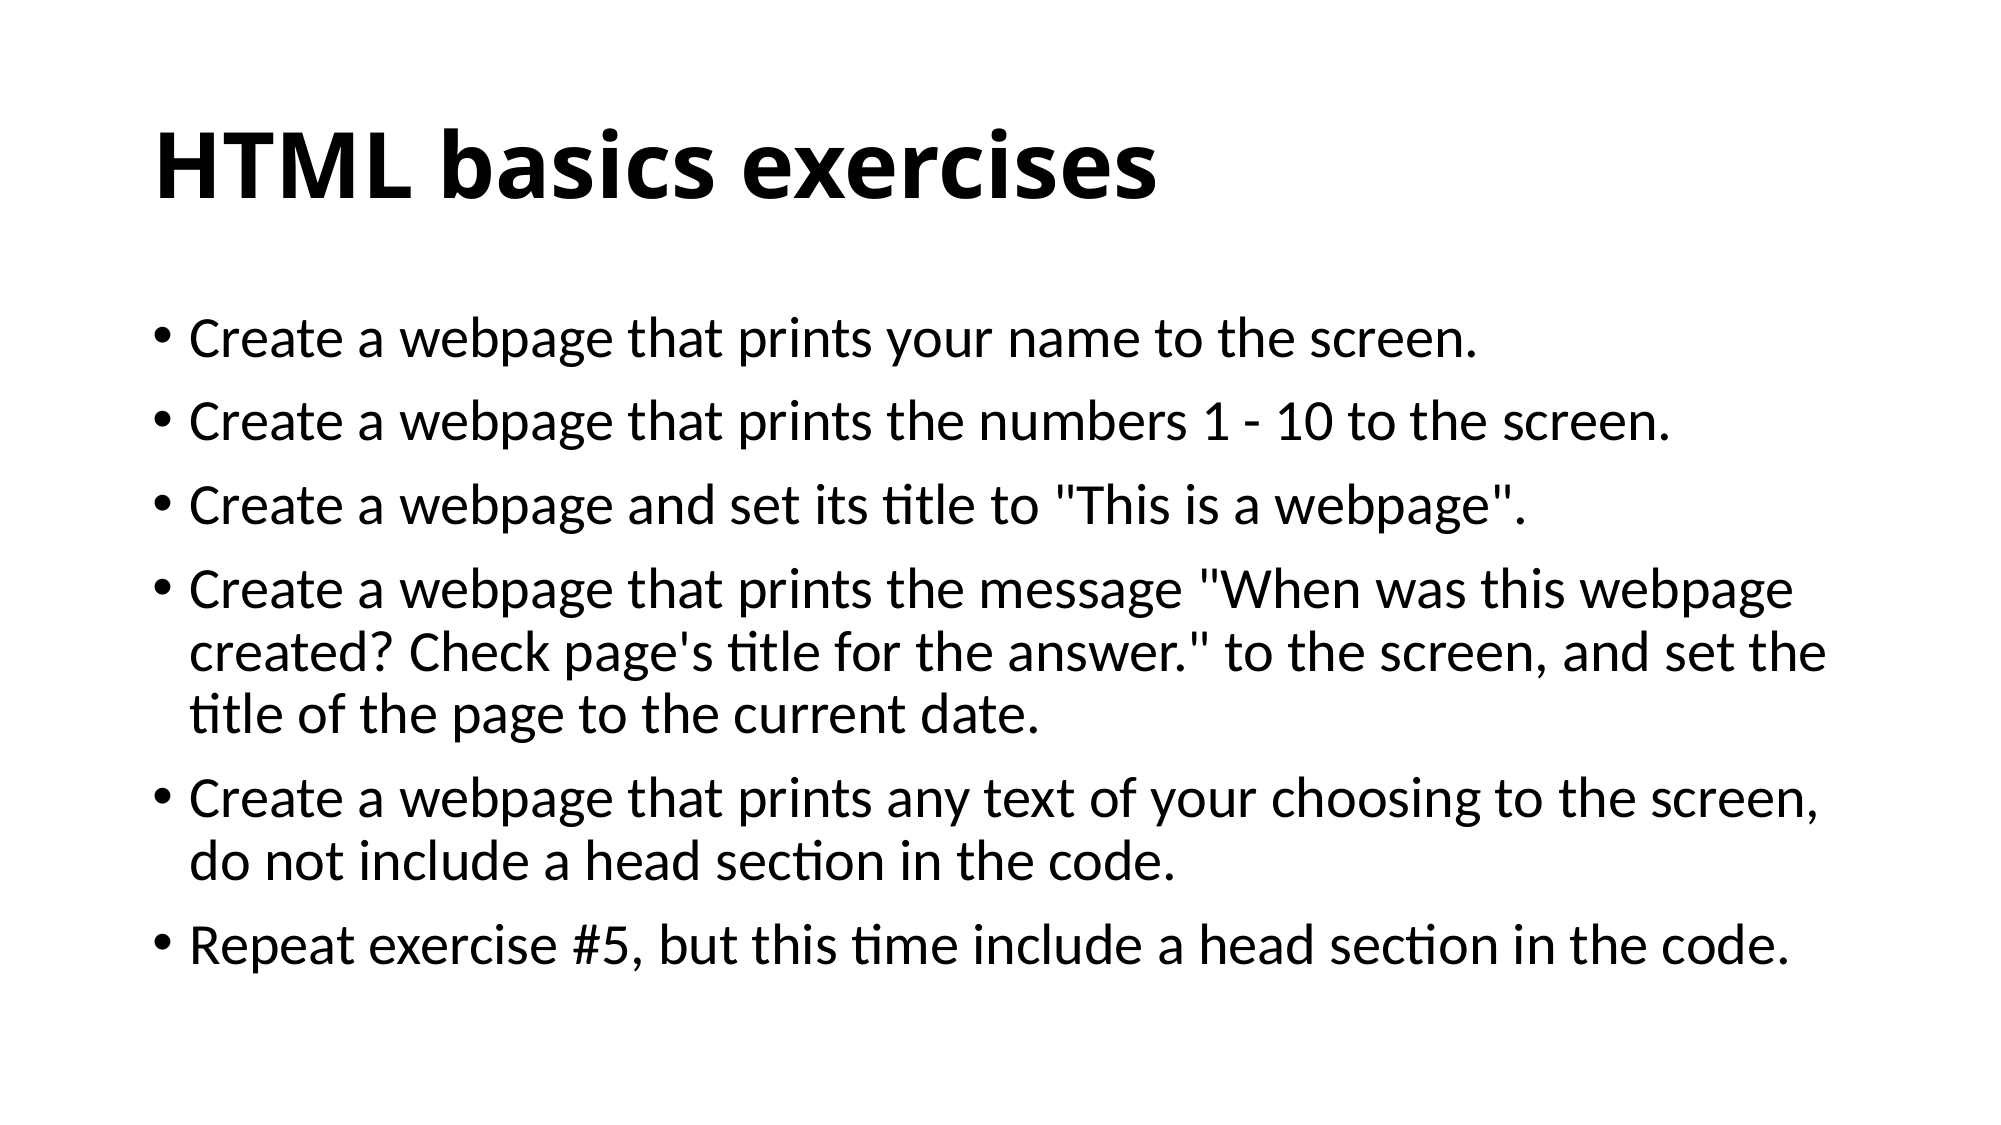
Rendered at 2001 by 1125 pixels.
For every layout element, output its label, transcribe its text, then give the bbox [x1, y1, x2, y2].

title HTML basics exercises [137, 59, 1863, 278]
list Create a webpage that prints your name to the screen. Create a webpage that prints the numbers 1 - 10 to the screen. Create a webpage and set its title to "This is a webpage". Create a webpage that prints the message "When was this webpage created? Check page's title for the answer." to the screen, and set the title of the page to the current date. Create a webpage that prints any text of your choosing to the screen, do not include a head section in the code. Repeat exercise #5, but this time include a head section in the code. [137, 299, 1863, 1014]
